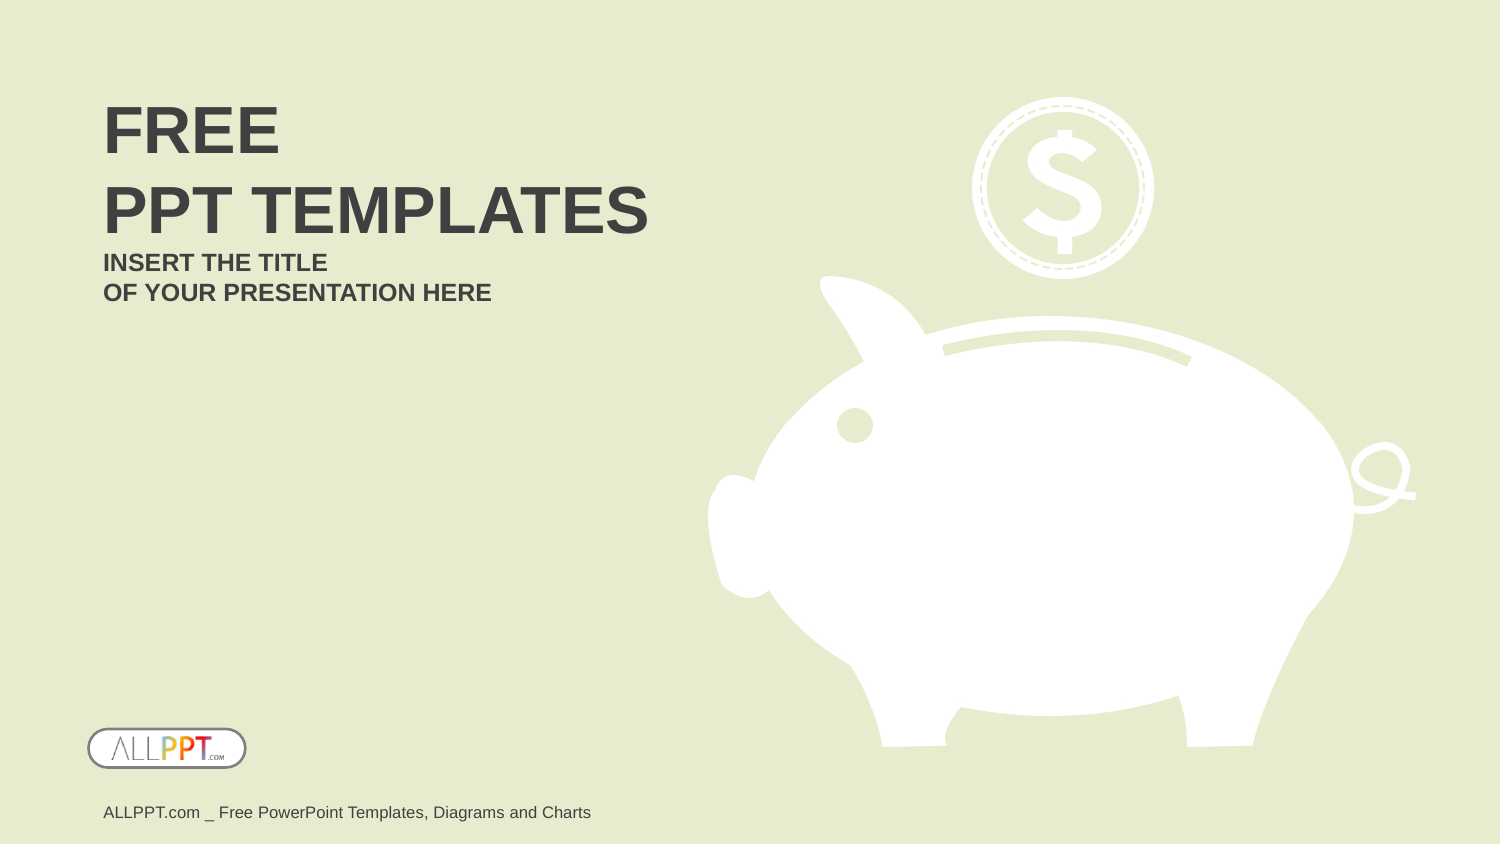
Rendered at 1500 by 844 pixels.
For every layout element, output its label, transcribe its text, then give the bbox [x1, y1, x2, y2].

picture [0, 0, 1500, 844]
text_box FREE PPT TEMPLATES [88, 79, 886, 254]
text_box INSERT THE TITLE OF YOUR PRESENTATION HERE [88, 254, 886, 314]
text_box ALLPPT.com _ Free PowerPoint Templates, Diagrams and Charts [88, 794, 1441, 830]
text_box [88, 728, 246, 768]
